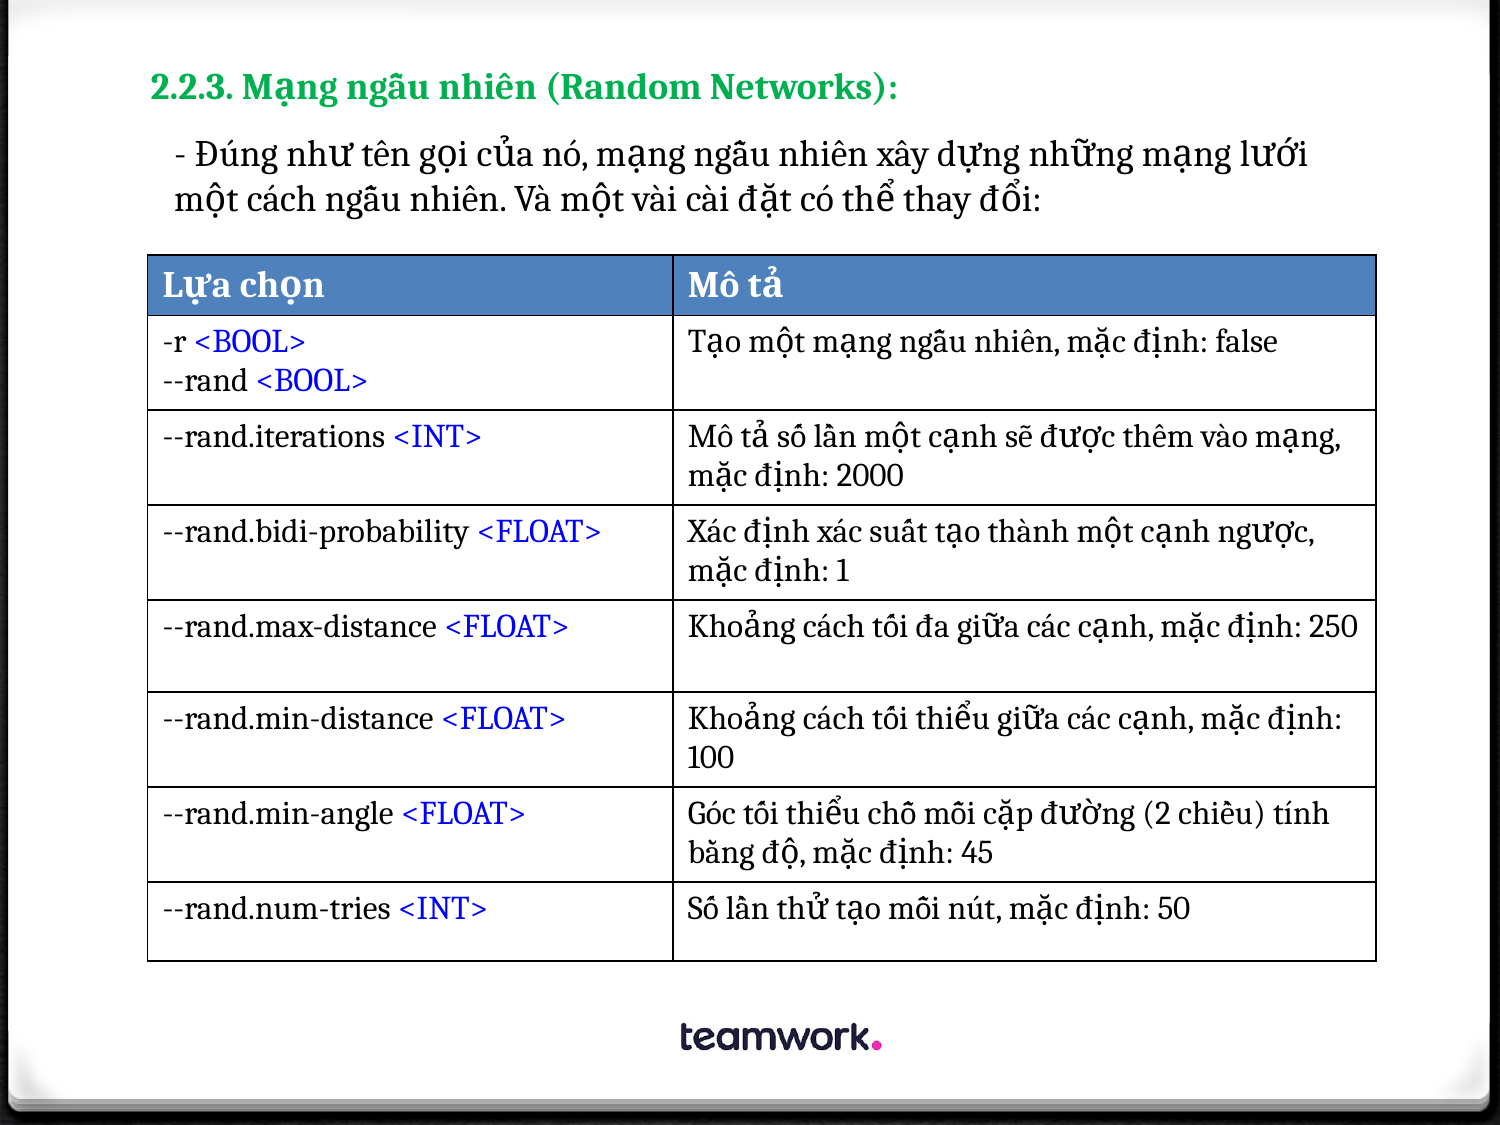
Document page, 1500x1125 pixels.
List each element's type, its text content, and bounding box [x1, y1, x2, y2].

picture [0, 0, 1500, 1125]
table_cell --rand.min-angle <FLOAT> [148, 788, 672, 881]
table_cell -r <BOOL> --rand <BOOL> [148, 316, 672, 409]
table_cell Tạo một mạng ngẫu nhiên, mặc định: false [674, 316, 1375, 409]
table_cell --rand.max-distance <FLOAT> [148, 601, 672, 691]
table_cell --rand.min-distance <FLOAT> [148, 693, 672, 786]
table_cell Khoảng cách tối đa giữa các cạnh, mặc định: 250 [674, 601, 1375, 691]
text_box 2.2.3. Mạng ngẫu nhiên (Random Networks): [135, 54, 1055, 115]
table_header Mô tả [674, 256, 1375, 315]
table_cell Góc tối thiểu chỗ mỗi cặp đường (2 chiều) tính bằng độ, mặc định: 45 [674, 788, 1375, 881]
table_cell Xác định xác suất tạo thành một cạnh ngược, mặc định: 1 [674, 506, 1375, 599]
table_cell Khoảng cách tối thiểu giữa các cạnh, mặc định: 100 [674, 693, 1375, 786]
table_cell --rand.num-tries <INT> [148, 883, 672, 960]
table_cell Mô tả số lần một cạnh sẽ được thêm vào mạng, mặc định: 2000 [674, 411, 1375, 504]
table_cell --rand.iterations <INT> [148, 411, 672, 504]
table_cell Số lần thử tạo mỗi nút, mặc định: 50 [674, 883, 1375, 960]
text_box - Đúng như tên gọi của nó, mạng ngẫu nhiên xây dựng những mạng lưới một cách ngẫu nhiên. Và một vài cài đặt có thể thay đổi: [159, 121, 1365, 227]
table_cell --rand.bidi-probability <FLOAT> [148, 506, 672, 599]
table_header Lựa chọn [148, 256, 672, 315]
